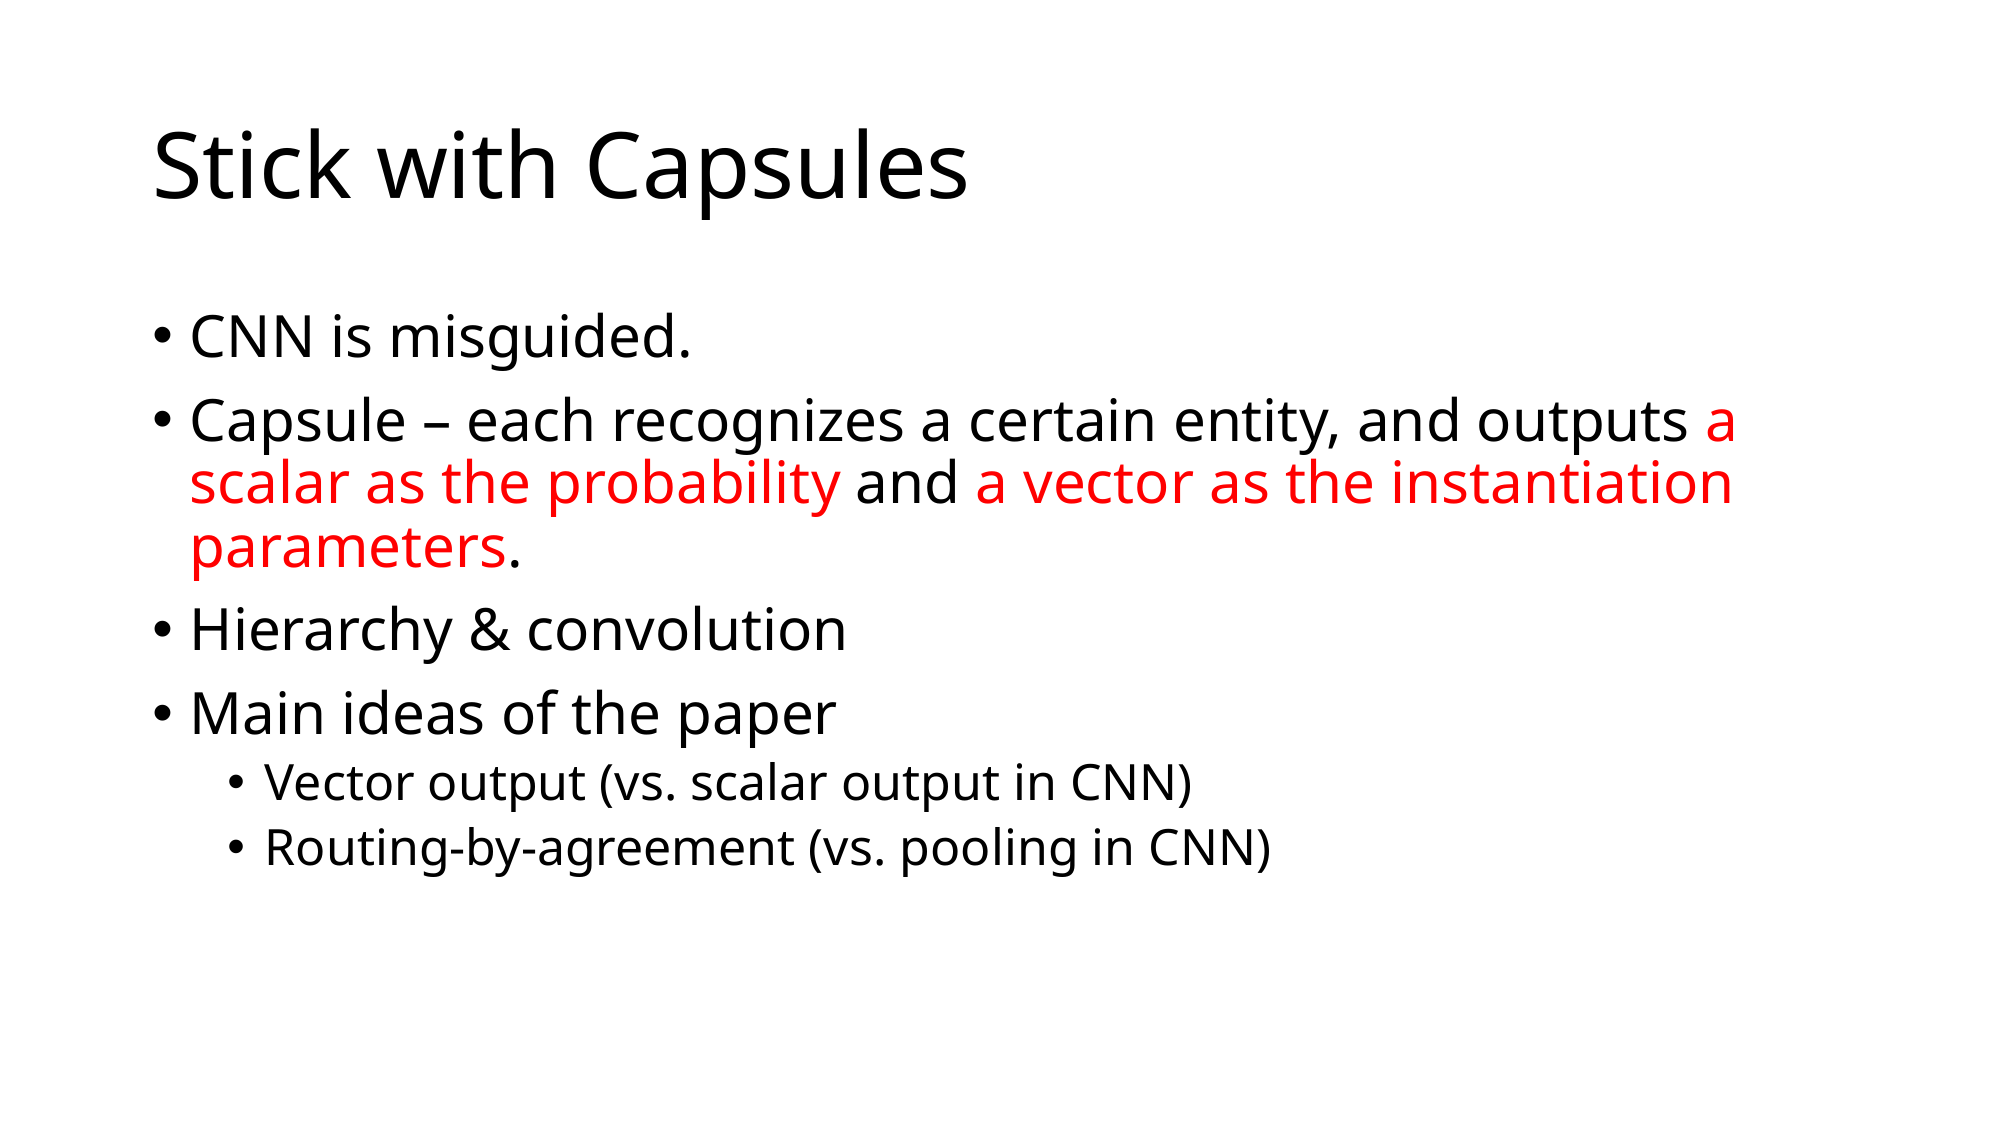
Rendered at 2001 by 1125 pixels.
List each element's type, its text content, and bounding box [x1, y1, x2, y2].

list CNN is misguided. Capsule – each recognizes a certain entity, and outputs a scalar as the probability and a vector as the instantiation parameters. Hierarchy & convolution Main ideas of the paper Vector output (vs. scalar output in CNN) Routing-by-agreement (vs. pooling in CNN) [137, 299, 1863, 1014]
title Stick with Capsules [137, 59, 1863, 278]
